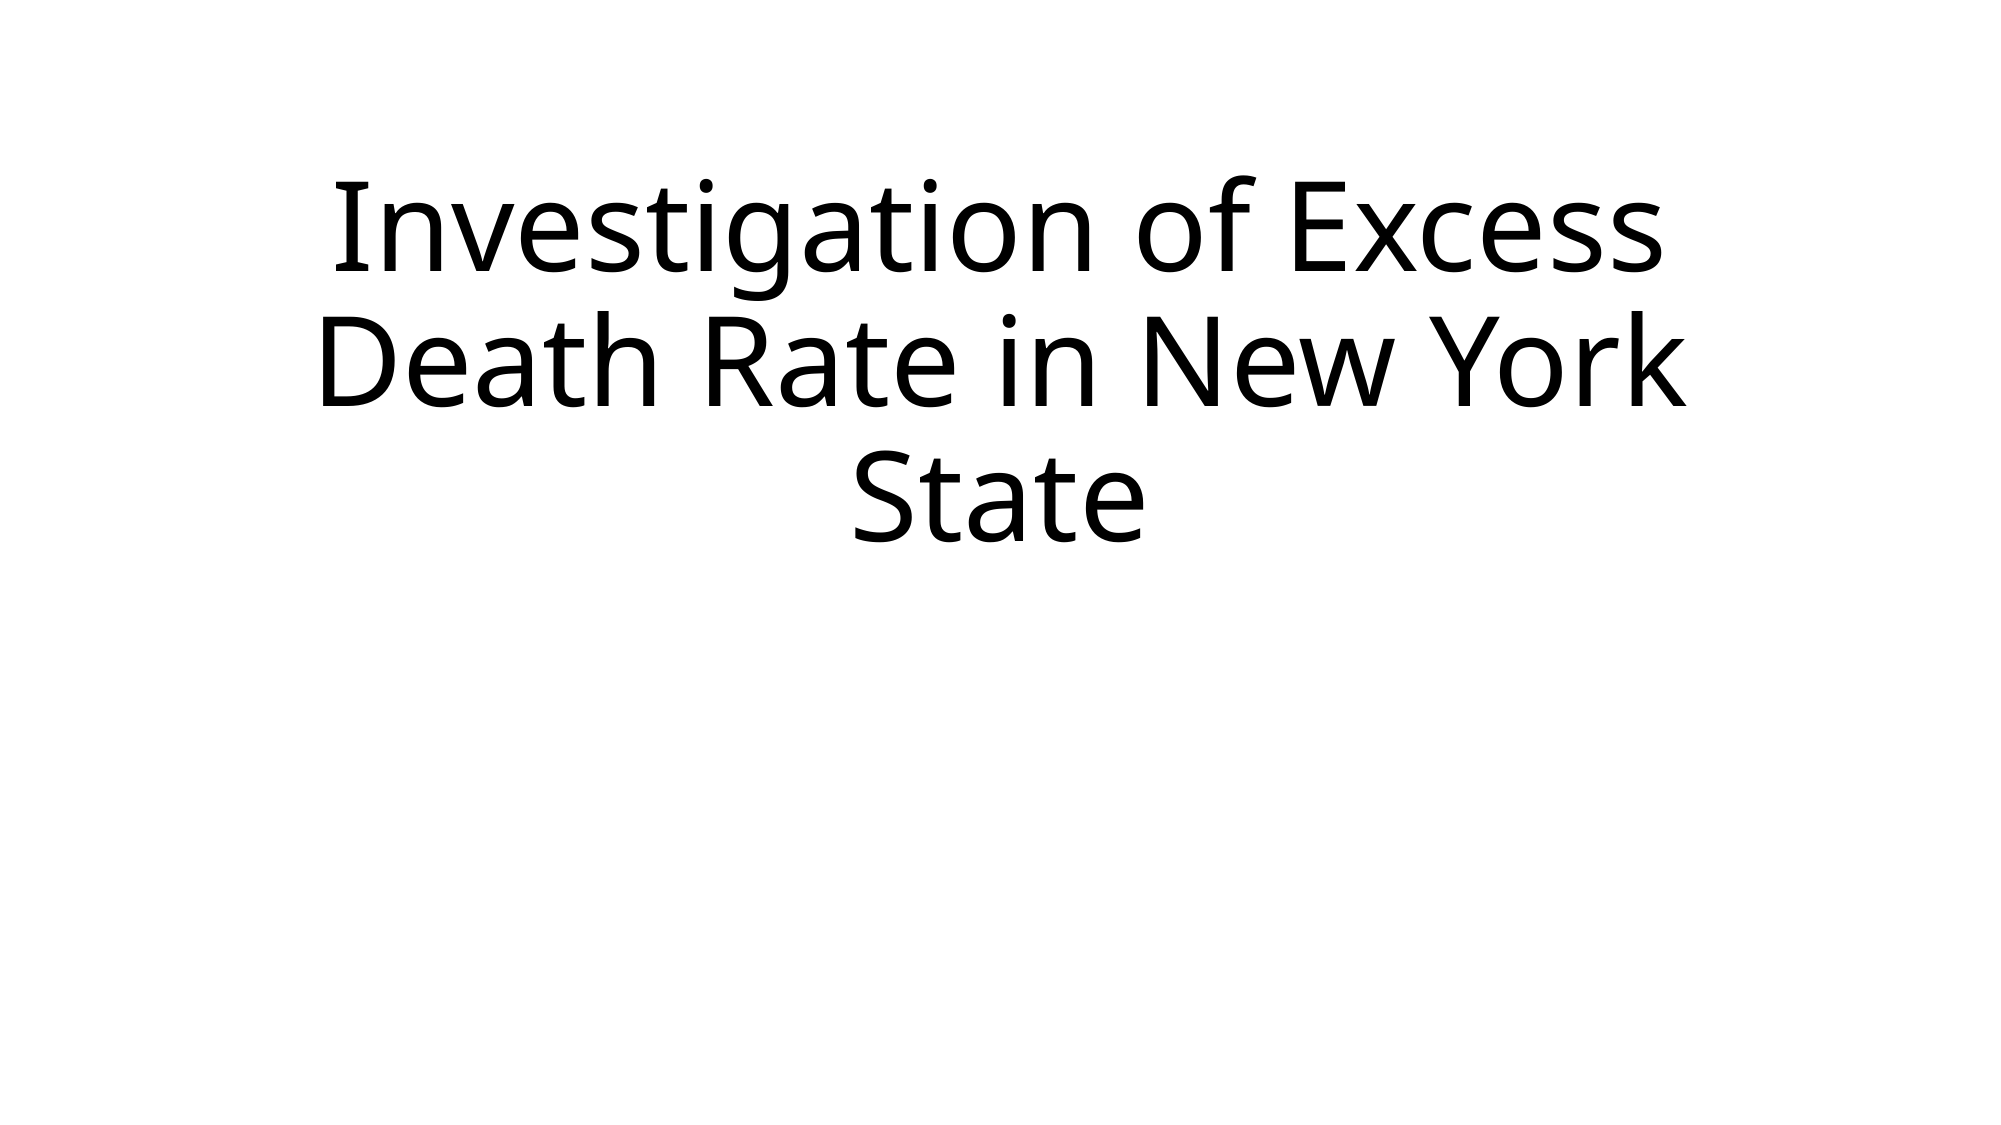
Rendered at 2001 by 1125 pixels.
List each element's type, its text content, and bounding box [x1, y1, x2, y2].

title Investigation of Excess Death Rate in New York State [249, 184, 1750, 576]
